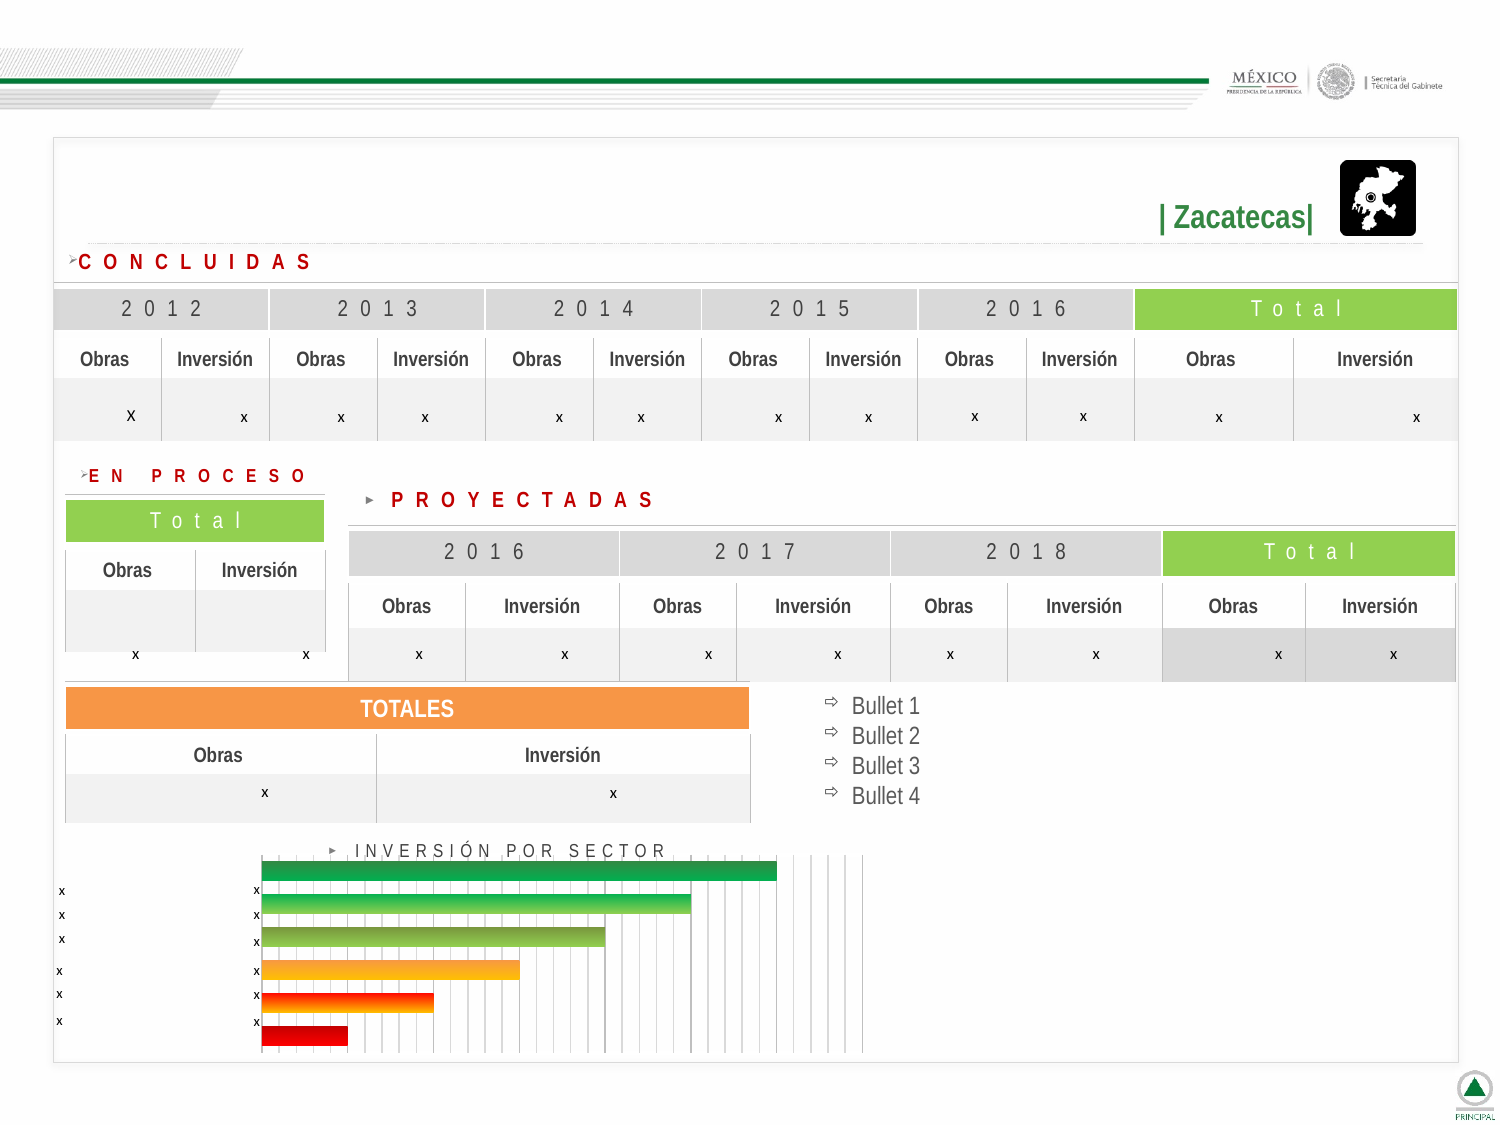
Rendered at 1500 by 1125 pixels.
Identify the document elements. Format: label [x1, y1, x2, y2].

text_box [50, 136, 1459, 1063]
chart [249, 850, 876, 1058]
picture [0, 0, 1500, 1125]
